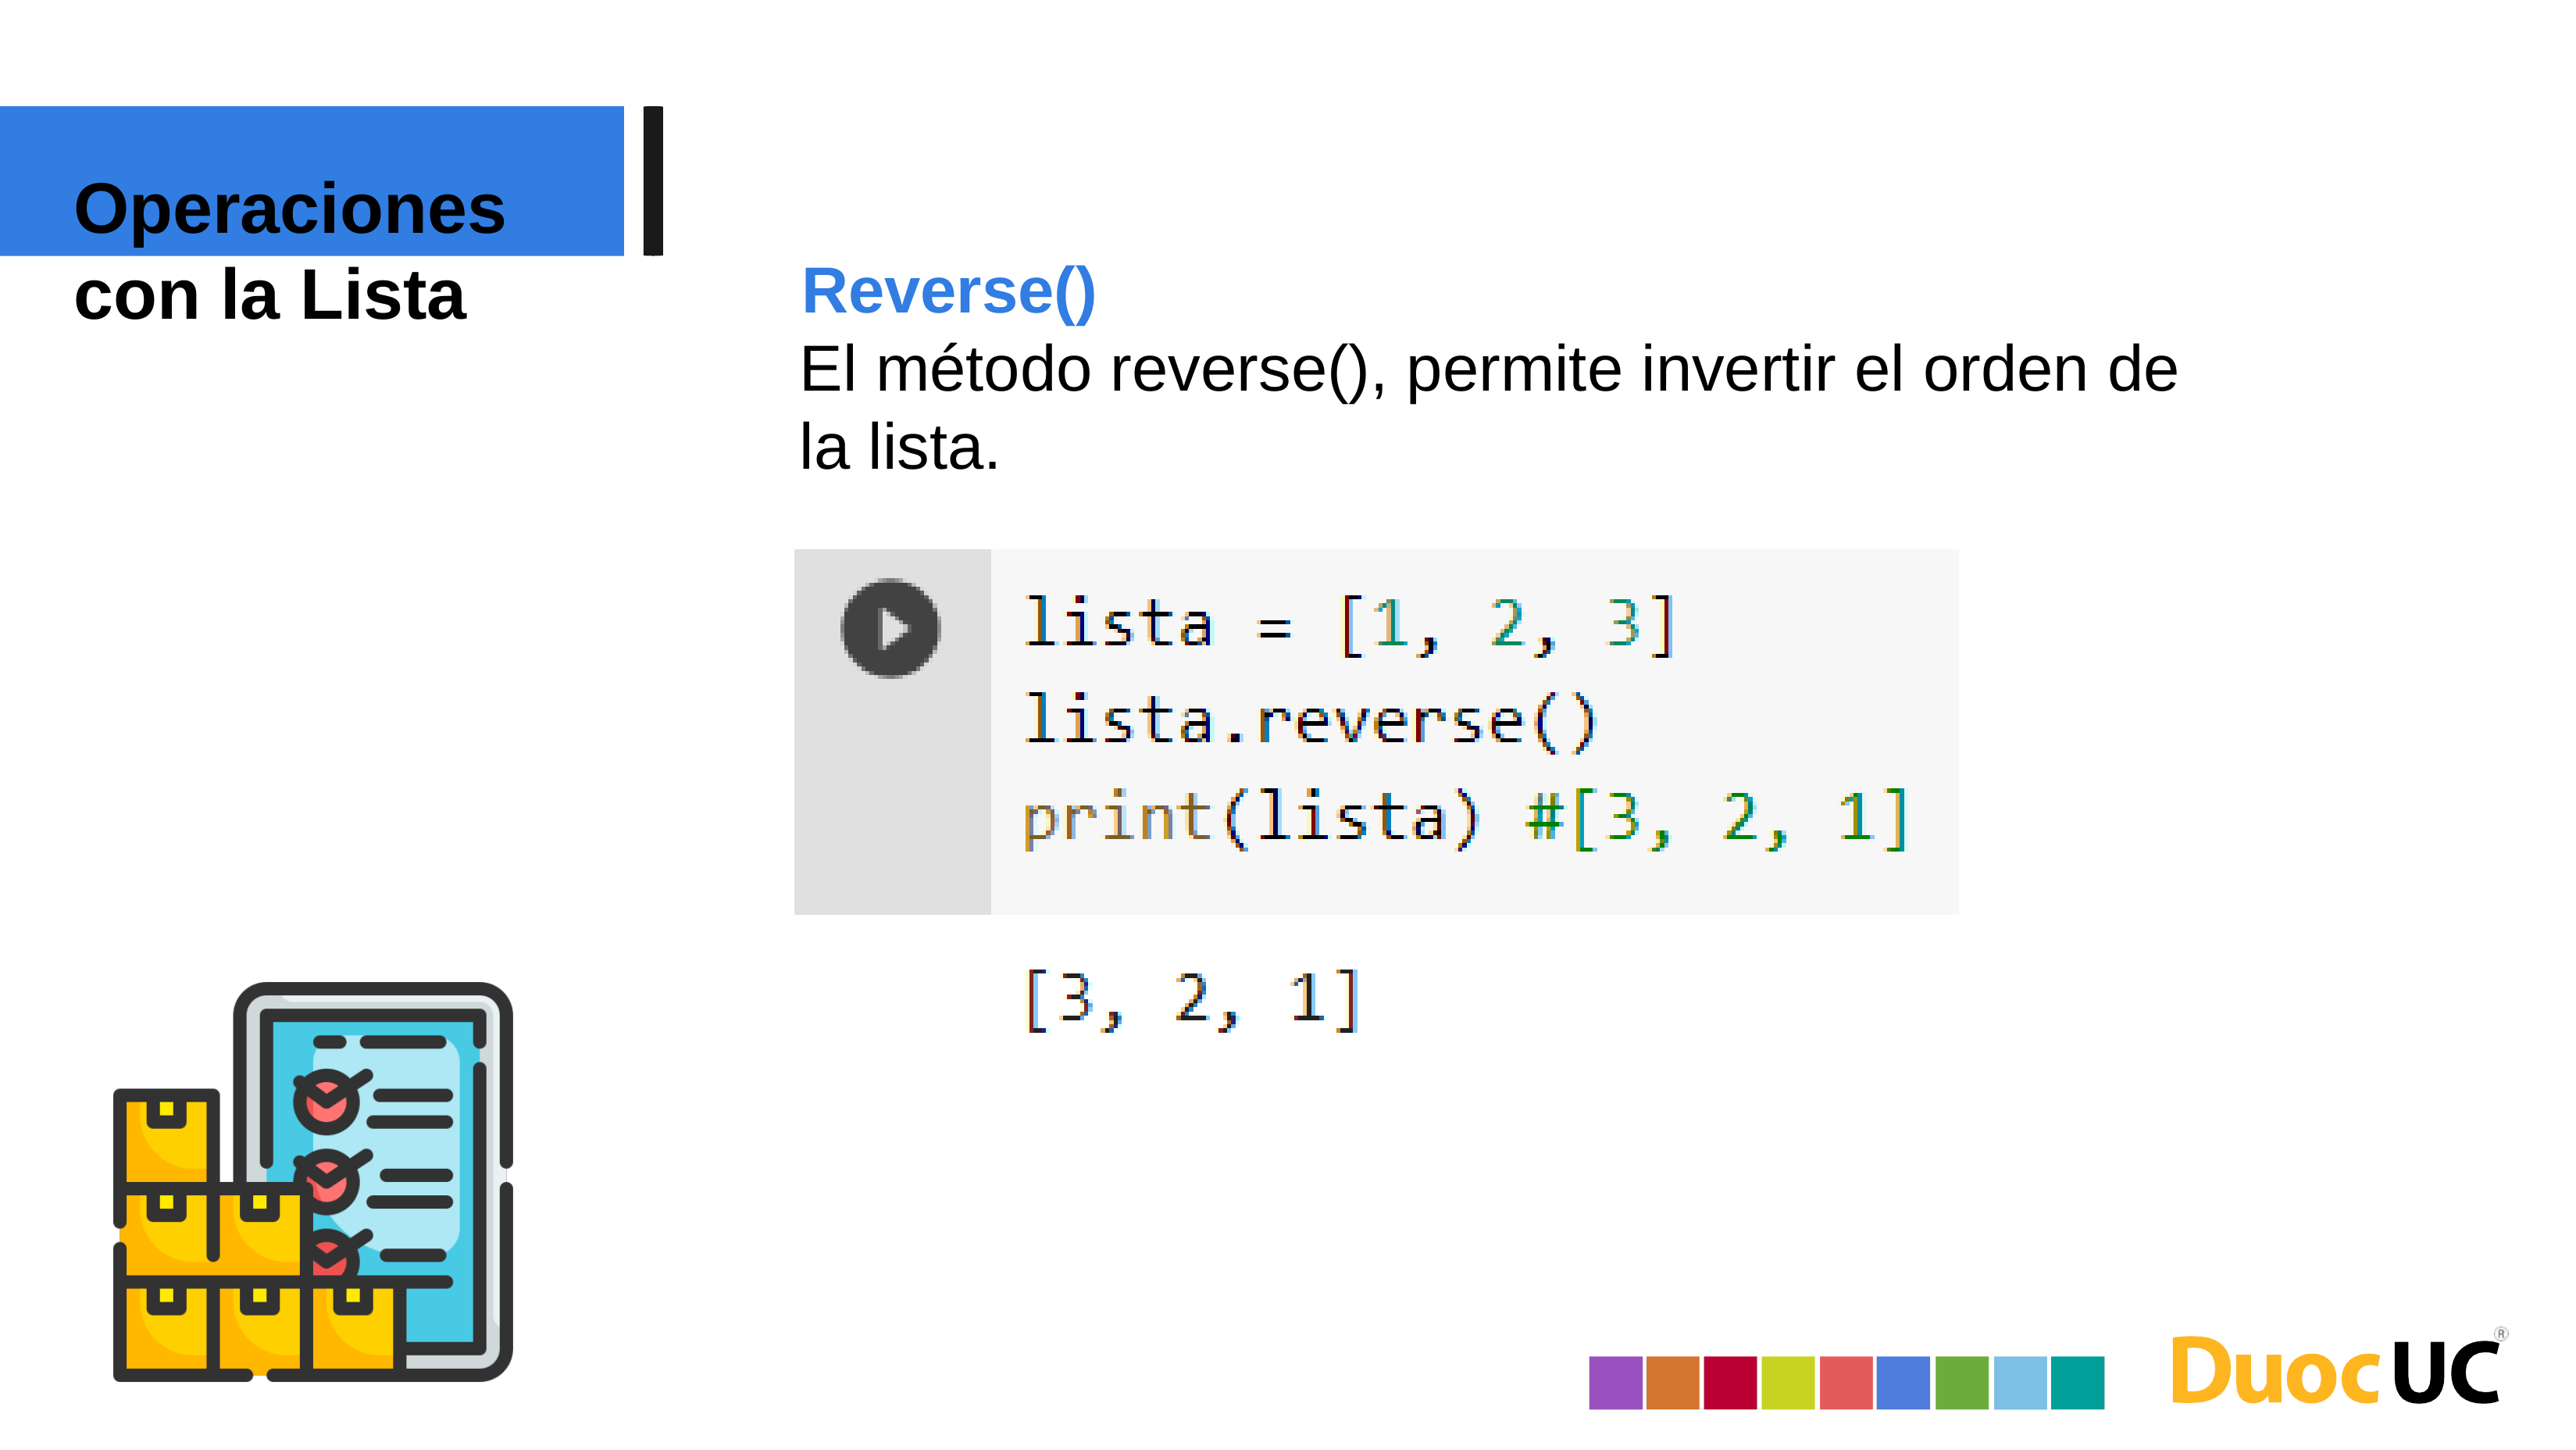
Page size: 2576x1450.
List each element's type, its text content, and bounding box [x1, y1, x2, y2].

list Operaciones con la Lista [73, 161, 624, 991]
text_box Reverse() El método reverse(), permite invertir el orden de la lista. [799, 236, 2227, 483]
picture [794, 548, 1960, 1075]
picture [99, 968, 527, 1396]
picture [1579, 1327, 2121, 1434]
picture [2494, 1327, 2509, 1341]
